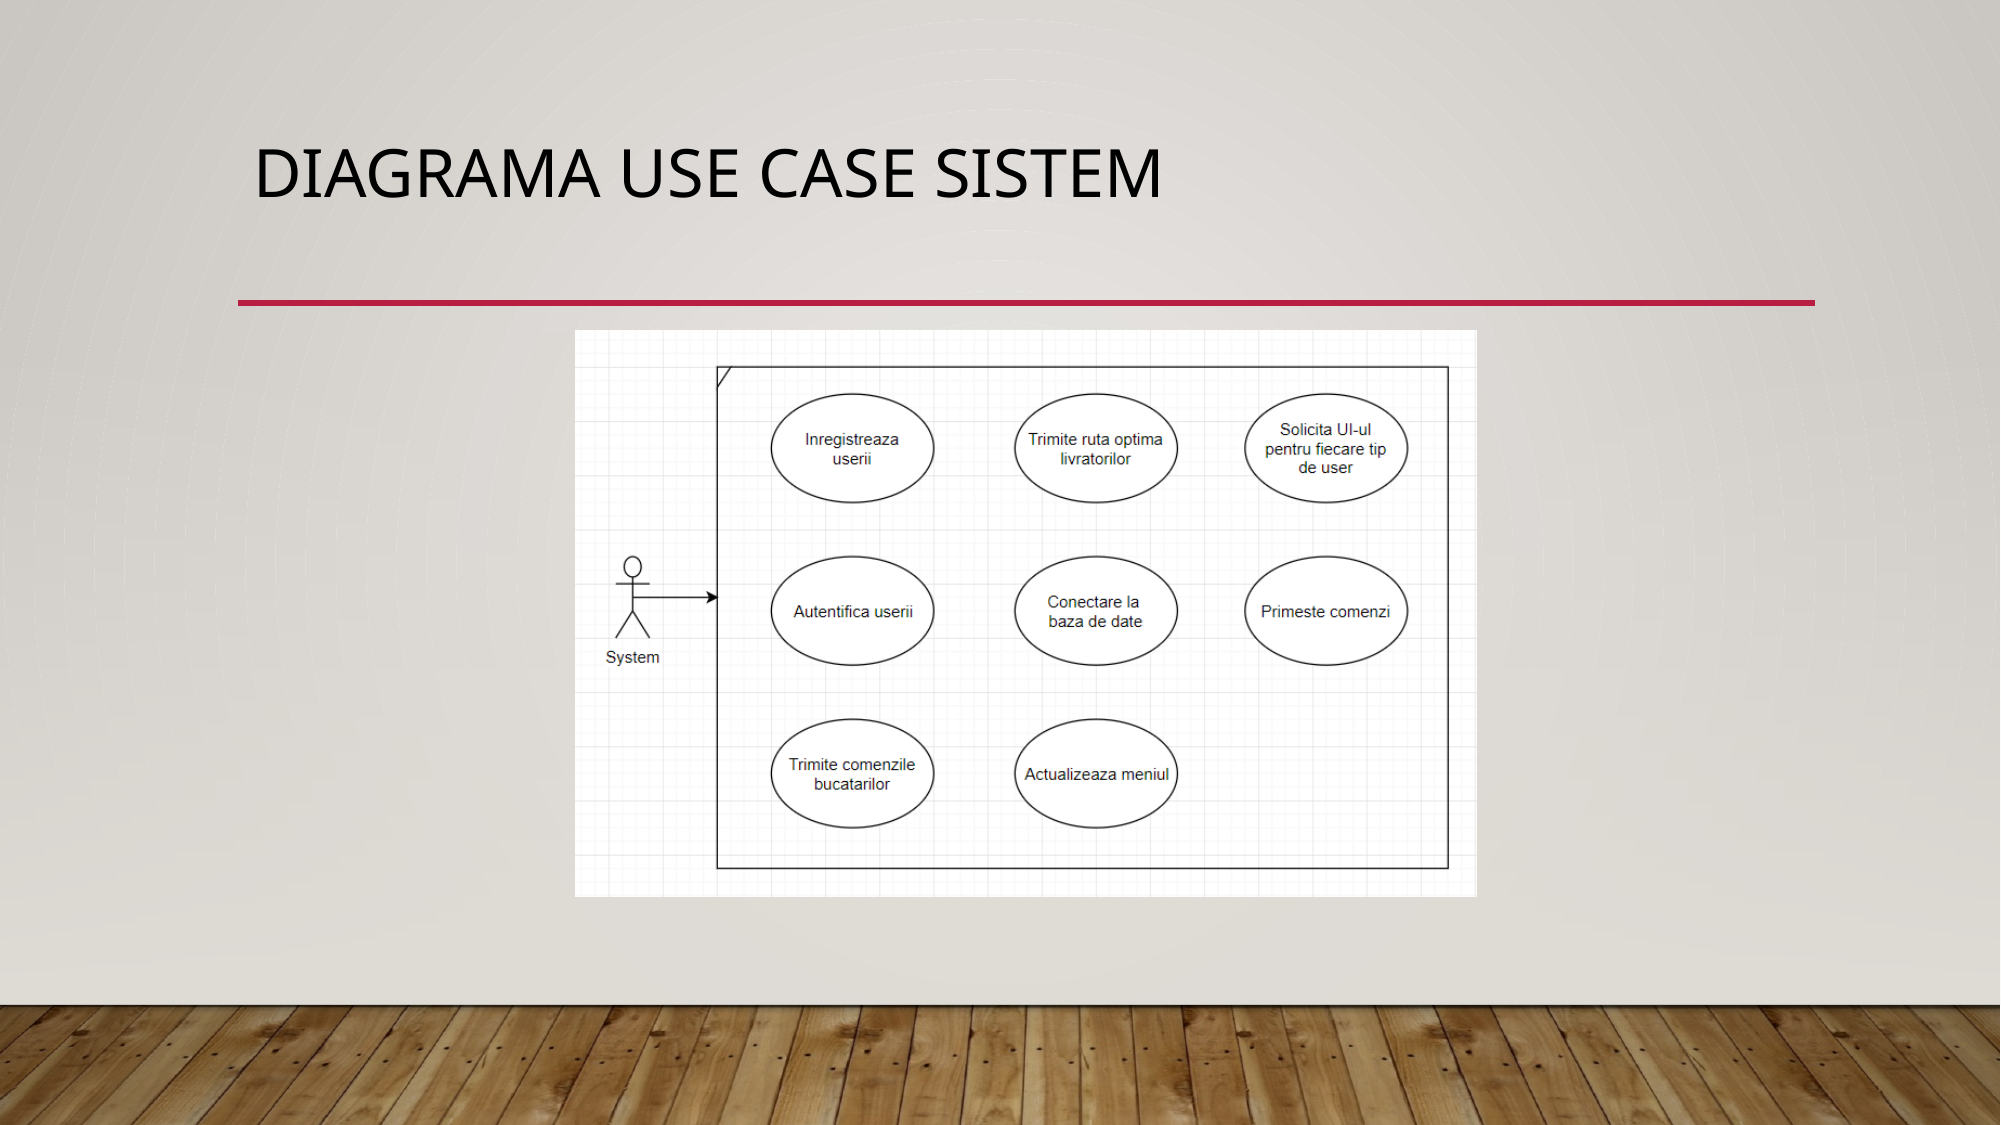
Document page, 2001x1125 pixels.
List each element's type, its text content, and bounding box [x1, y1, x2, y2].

title Diagrama use case sistem [238, 131, 1814, 305]
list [574, 330, 1477, 897]
picture [0, 1005, 2000, 1125]
